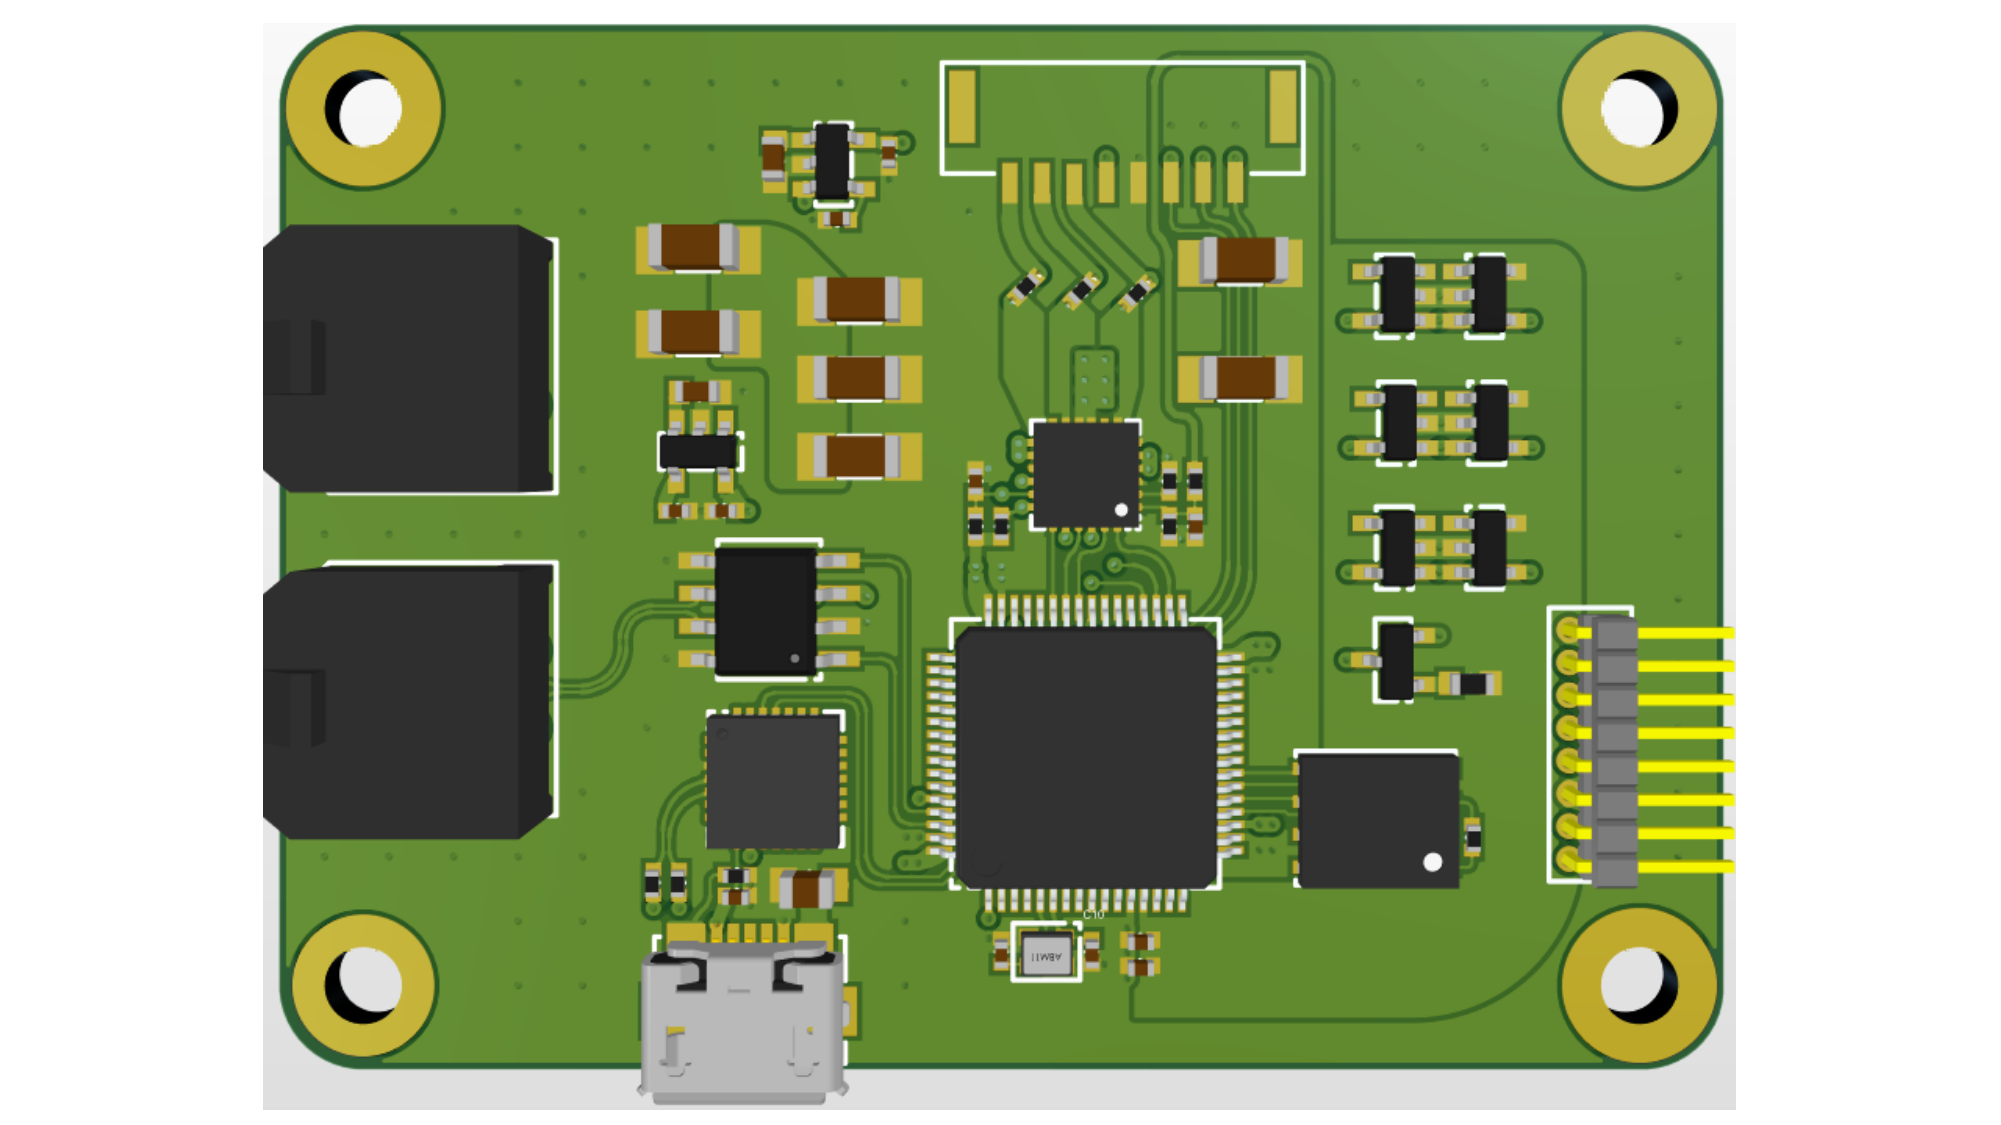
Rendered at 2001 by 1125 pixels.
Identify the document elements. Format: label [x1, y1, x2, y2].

picture [263, 23, 1737, 1110]
